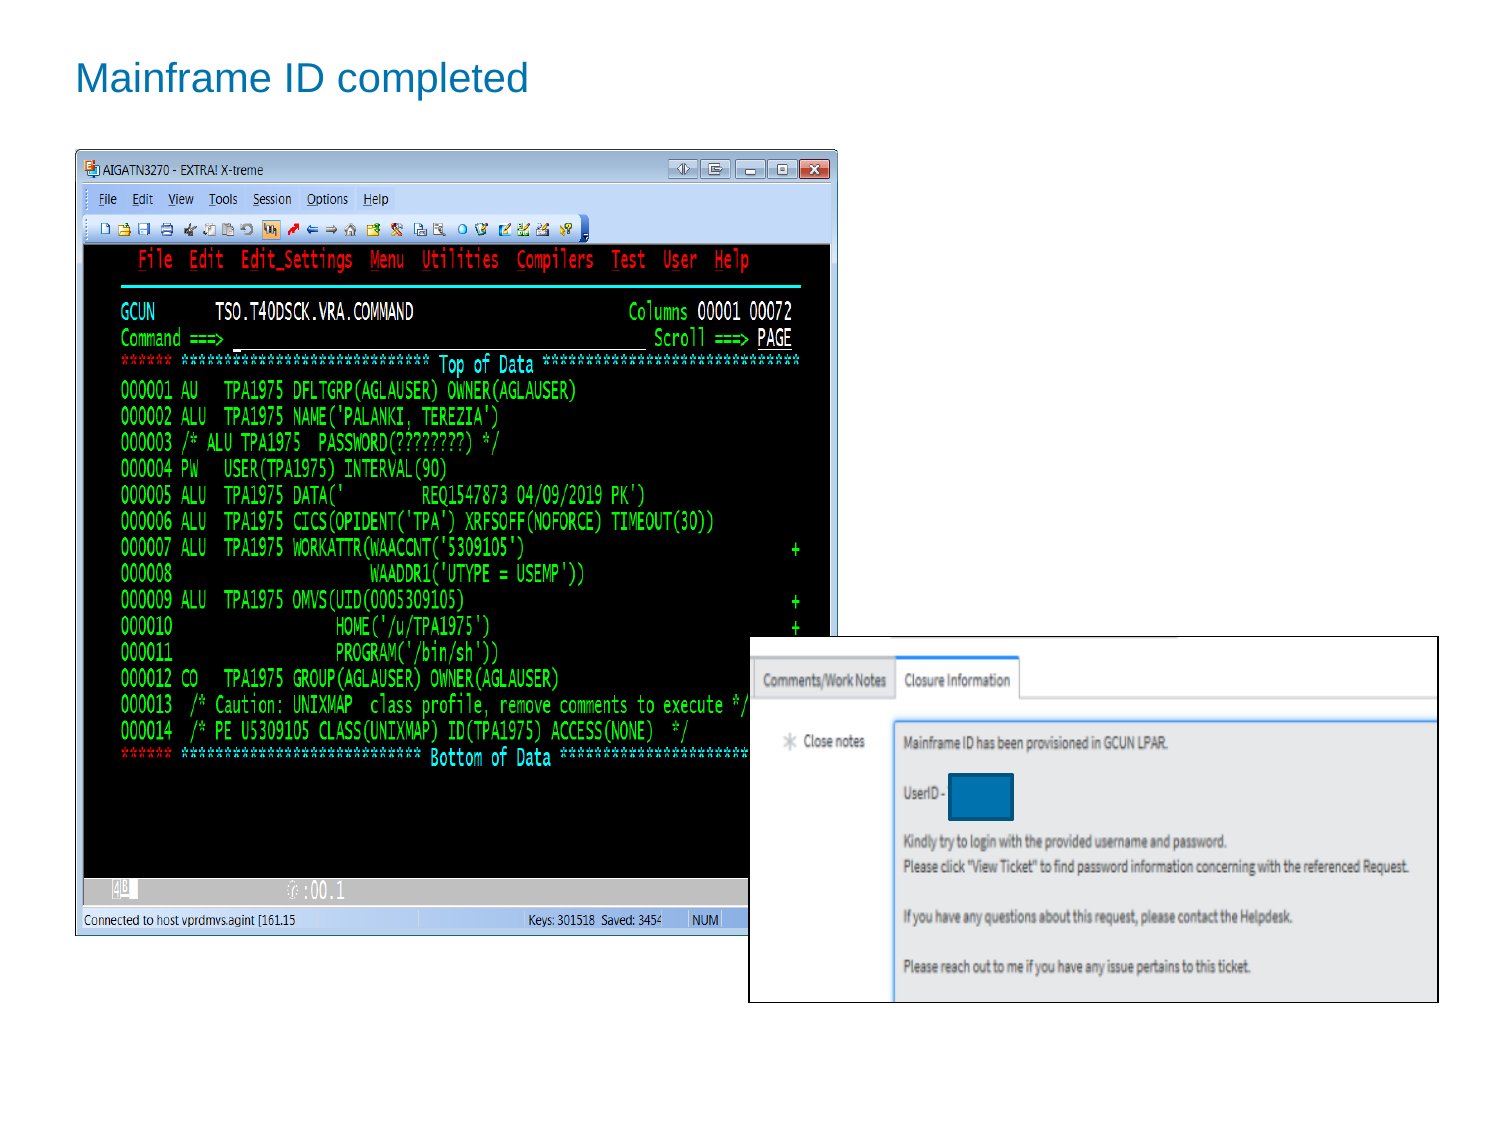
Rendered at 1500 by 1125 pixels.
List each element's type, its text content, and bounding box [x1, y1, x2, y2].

title Mainframe ID completed [75, 50, 1395, 101]
picture [74, 149, 1438, 1002]
